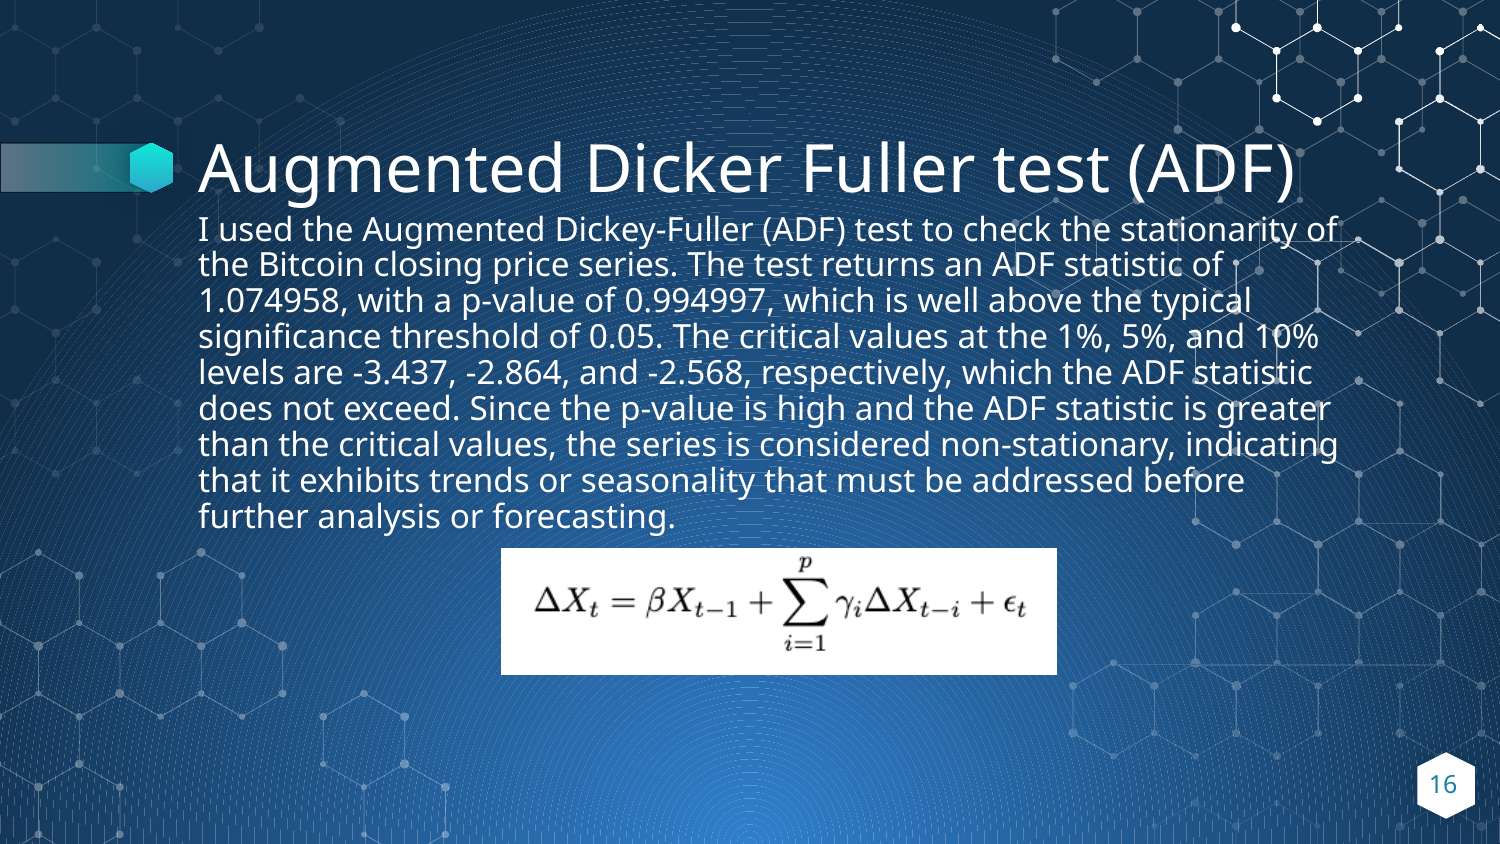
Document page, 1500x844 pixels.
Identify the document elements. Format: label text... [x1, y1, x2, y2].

slide_number 16 [1414, 752, 1472, 819]
text_box I used the Augmented Dickey-Fuller (ADF) test to check the stationarity of the Bitcoin closing price series. The test returns an ADF statistic of 1.074958, with a p-value of 0.994997, which is well above the typical significance threshold of 0.05. The critical values at the 1%, 5%, and 10% levels are -3.437, -2.864, and -2.568, respectively, which the ADF statistic does not exceed. Since the p-value is high and the ADF statistic is greater than the critical values, the series is considered non-stationary, indicating that it exhibits trends or seasonality that must be addressed before further analysis or forecasting. [198, 233, 1360, 514]
title Augmented Dicker Fuller test (ADF) [198, 141, 1302, 200]
picture [501, 547, 1057, 675]
